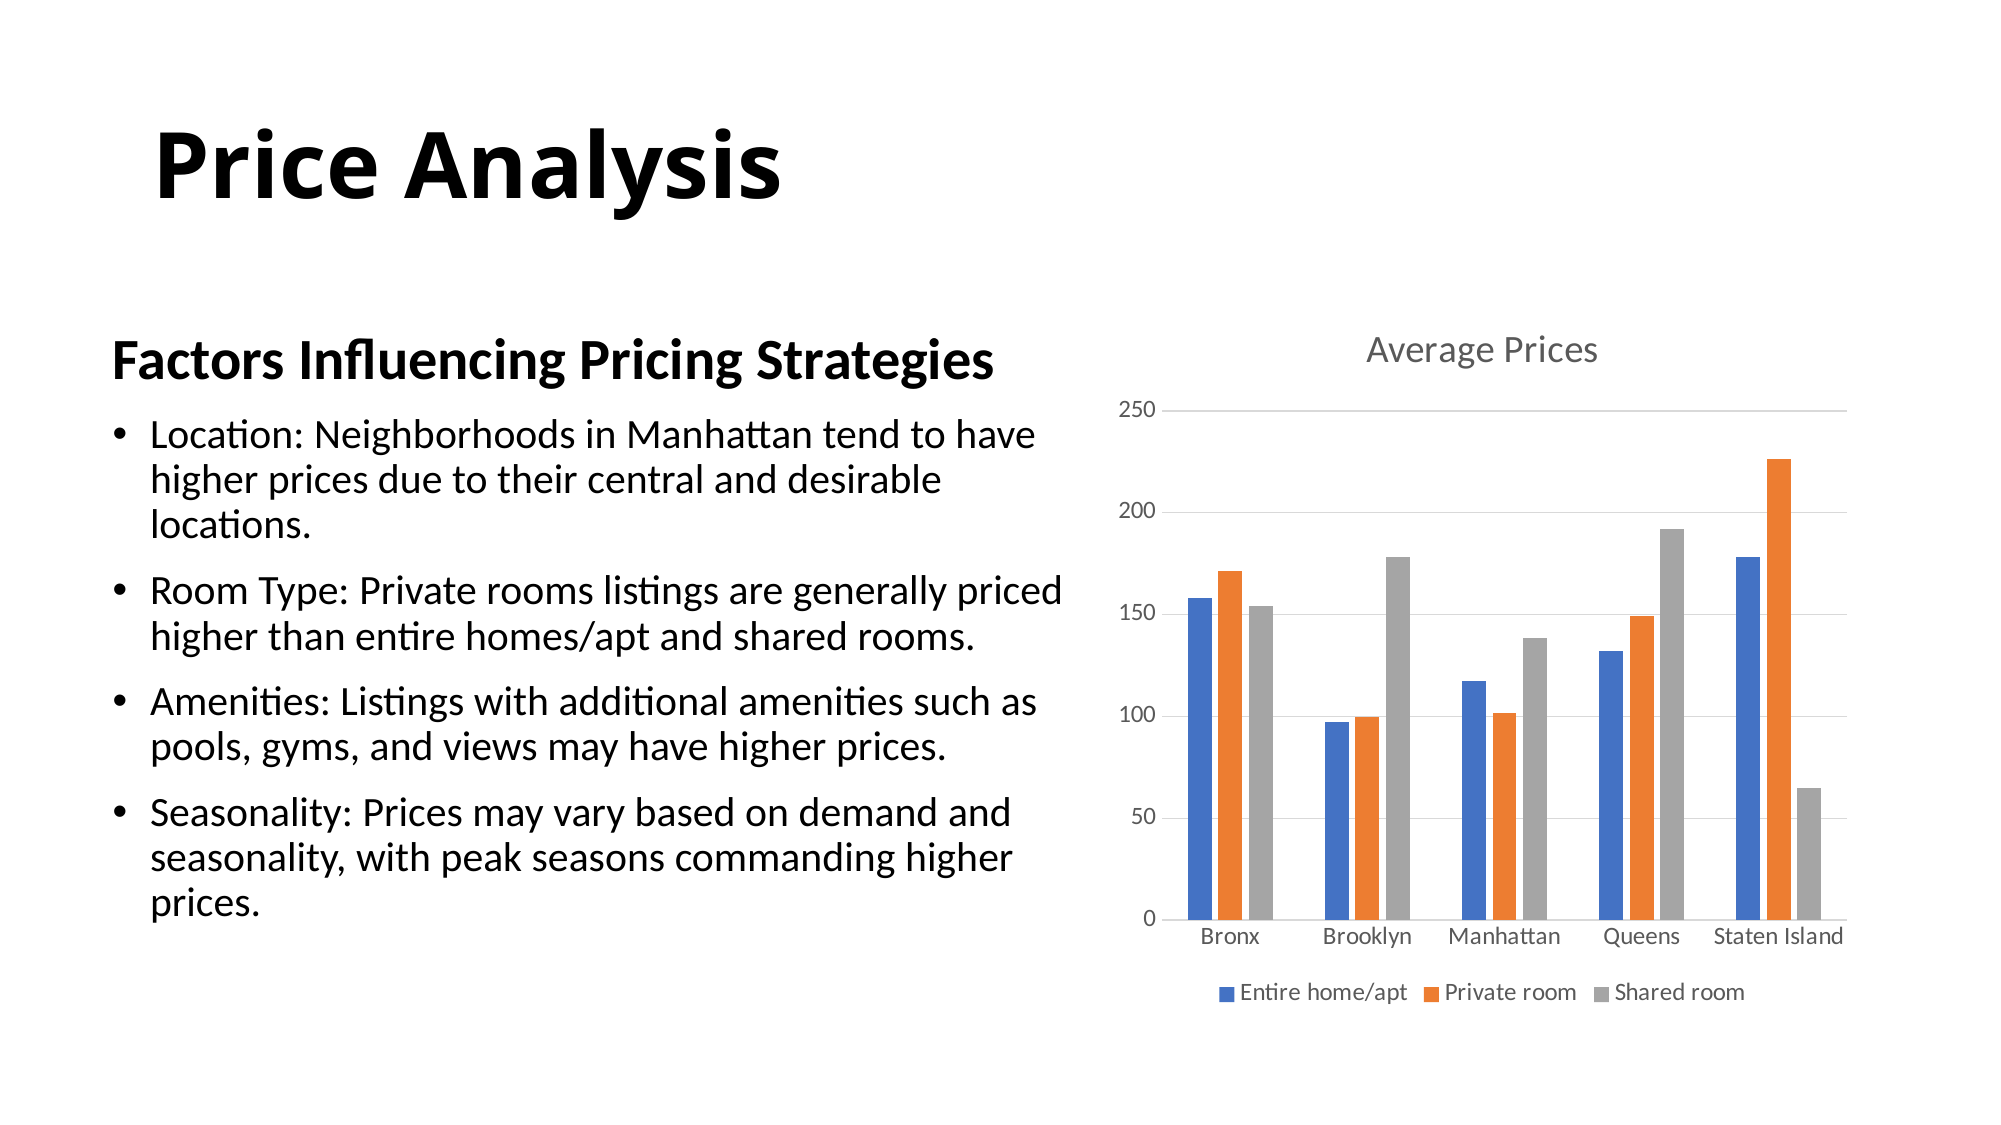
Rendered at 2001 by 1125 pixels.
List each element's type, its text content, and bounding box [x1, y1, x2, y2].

text_box Factors Influencing Pricing Strategies Location: Neighborhoods in Manhattan tend to have higher prices due to their central and desirable locations. Room Type: Private rooms listings are generally priced higher than entire homes/apt and shared rooms. Amenities: Listings with additional amenities such as pools, gyms, and views may have higher prices. Seasonality: Prices may vary based on demand and seasonality, with peak seasons commanding higher prices. [97, 321, 1090, 1036]
chart [1103, 299, 1863, 1014]
title Price Analysis [137, 59, 1863, 278]
